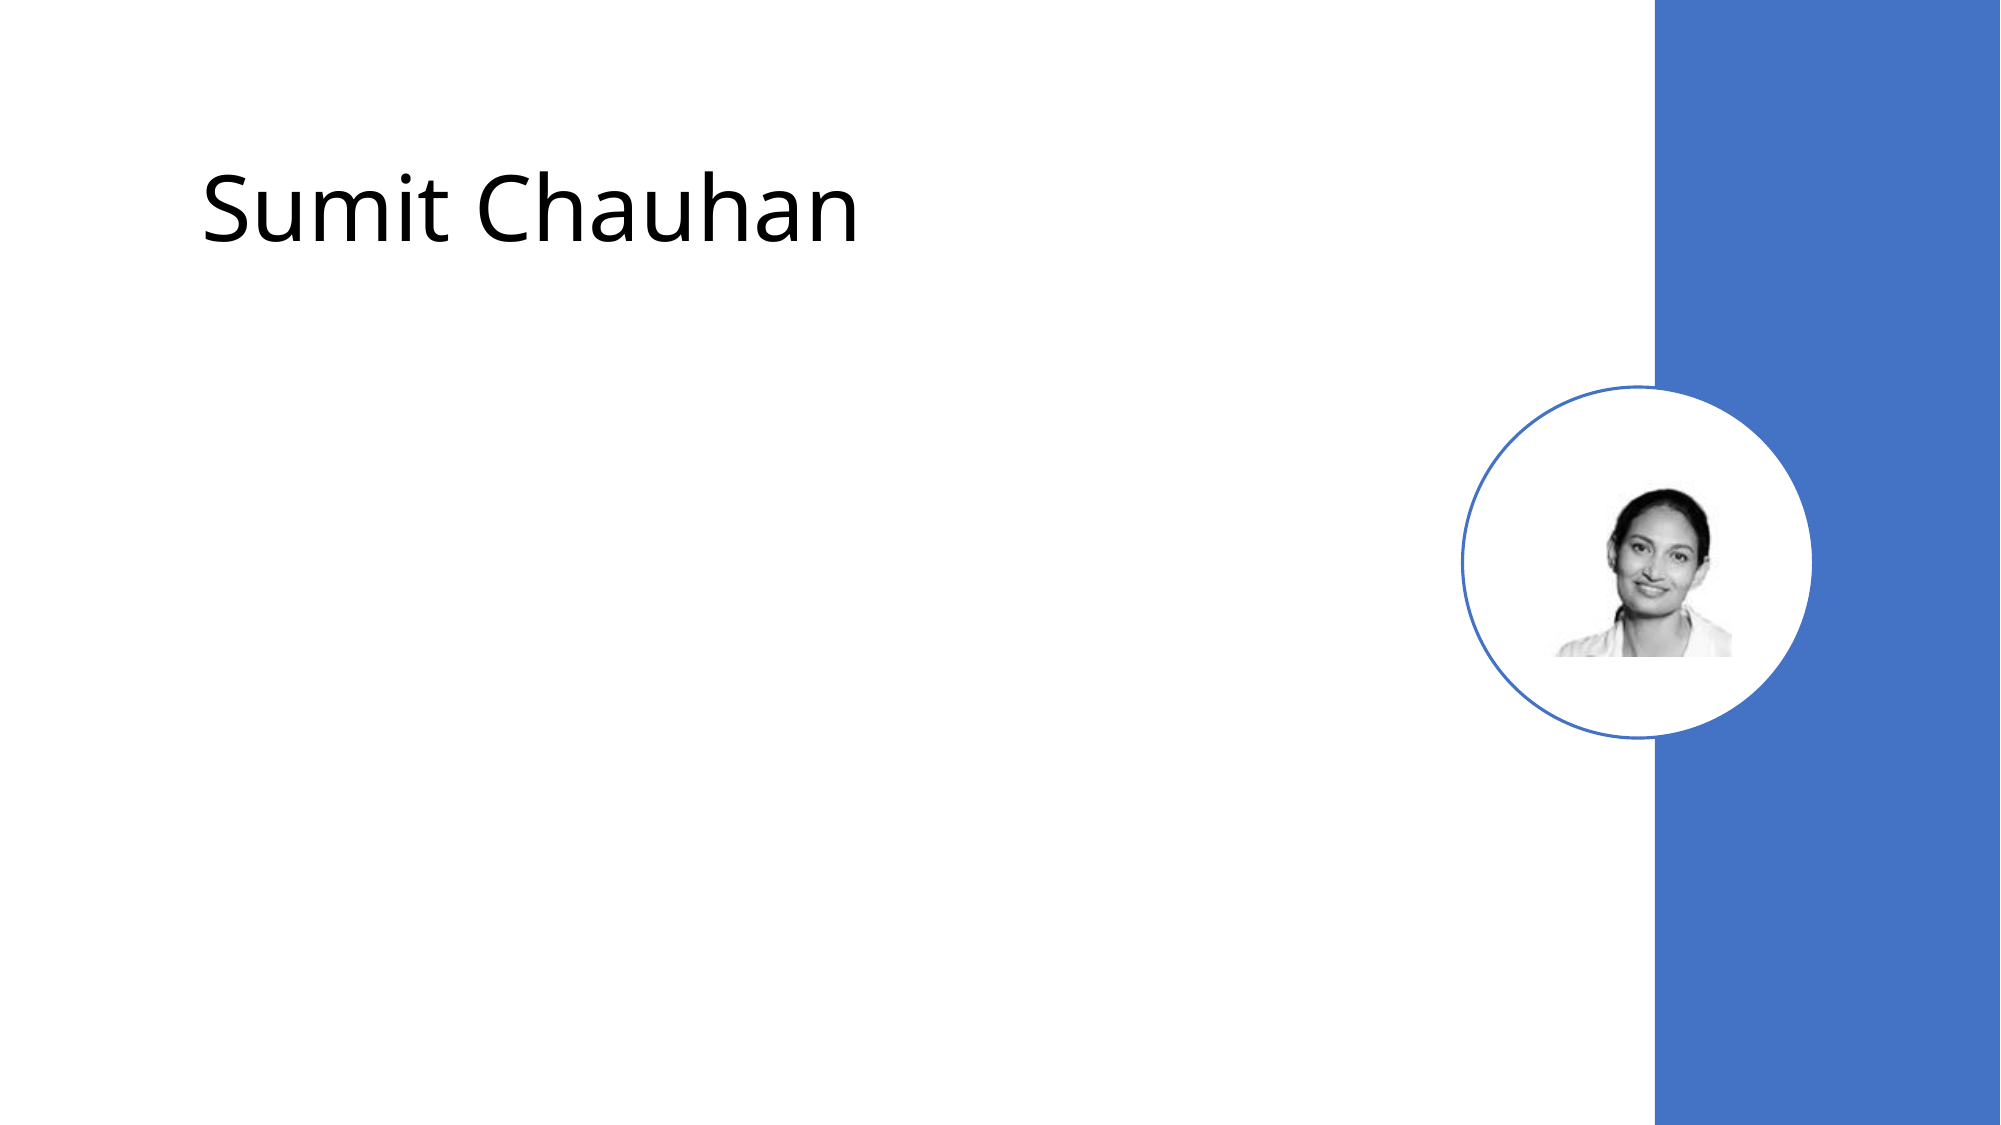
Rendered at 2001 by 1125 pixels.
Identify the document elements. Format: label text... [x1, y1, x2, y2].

text_box [1461, 385, 1815, 740]
picture [1544, 468, 1732, 657]
text_box [1654, 0, 2000, 1125]
title Sumit Chauhan [186, 102, 1413, 321]
